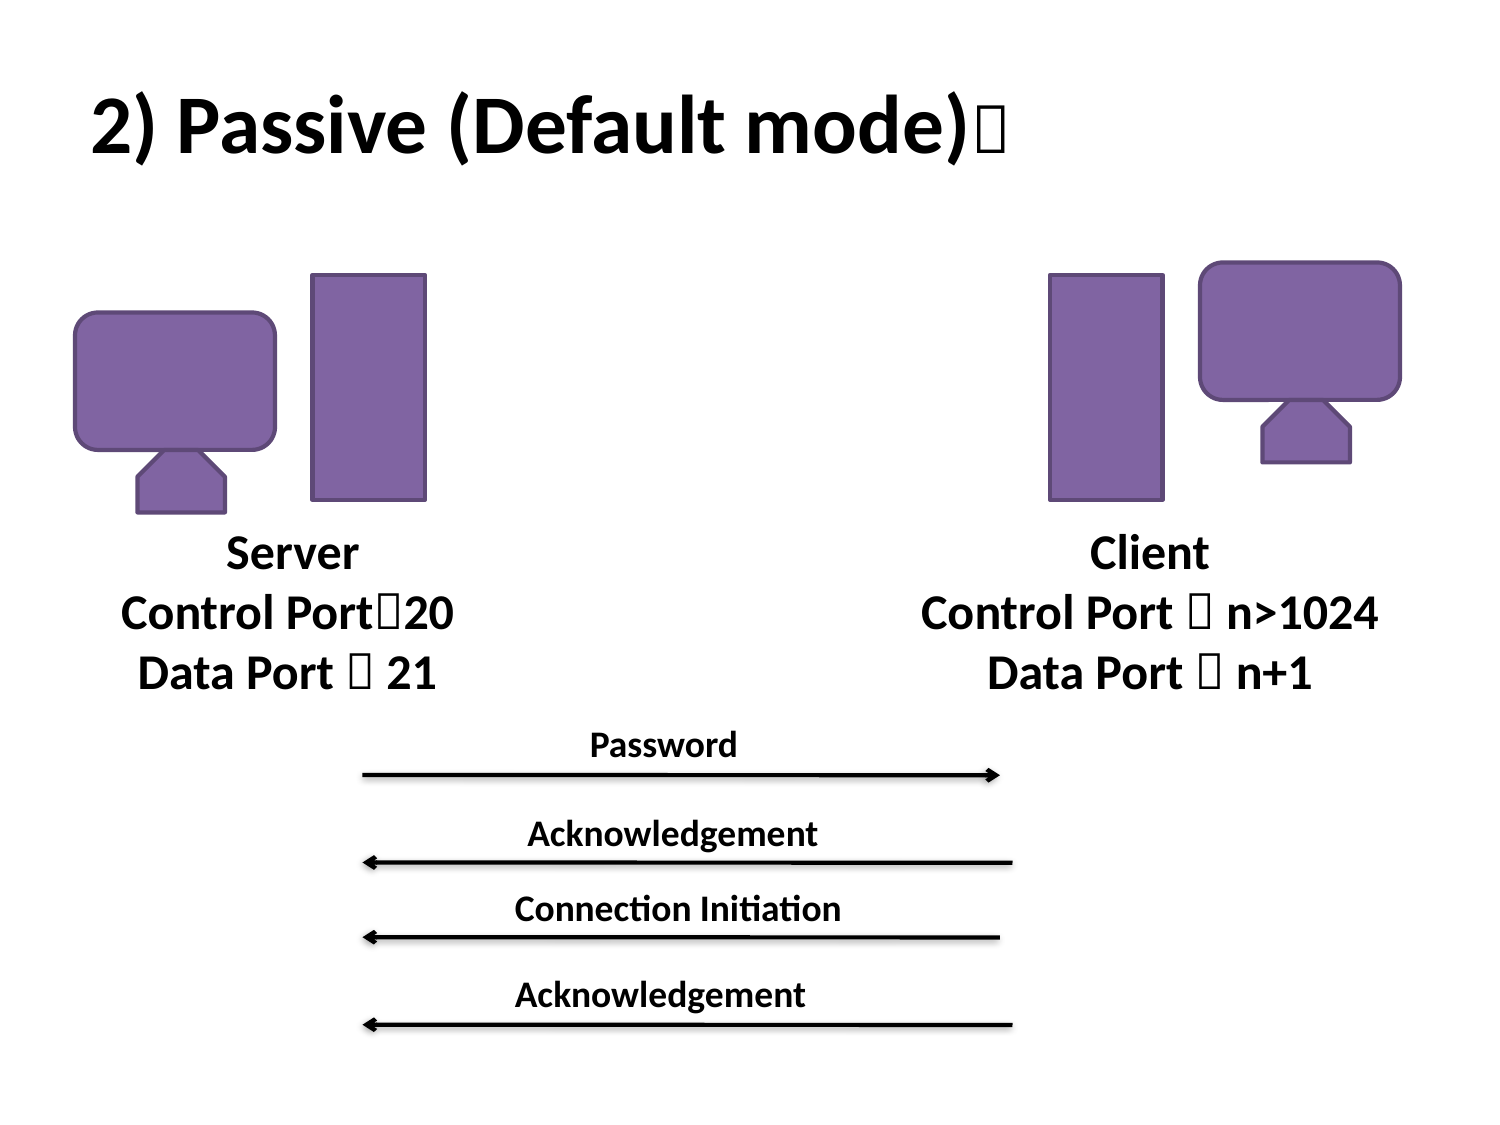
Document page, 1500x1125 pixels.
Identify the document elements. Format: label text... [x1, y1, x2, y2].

list 2) Passive (Default mode) [75, 62, 1425, 1005]
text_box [74, 312, 276, 513]
text_box [310, 273, 427, 502]
text_box Acknowledgement [500, 962, 838, 1023]
text_box Password [574, 712, 788, 773]
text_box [1199, 262, 1401, 463]
text_box Server Control Port20 Data Port  21 [62, 512, 513, 708]
text_box [1048, 273, 1165, 502]
text_box Client Control Port  n>1024 Data Port  n+1 [875, 512, 1425, 768]
text_box Acknowledgement [512, 801, 850, 860]
text_box Connection Initiation [499, 876, 888, 935]
